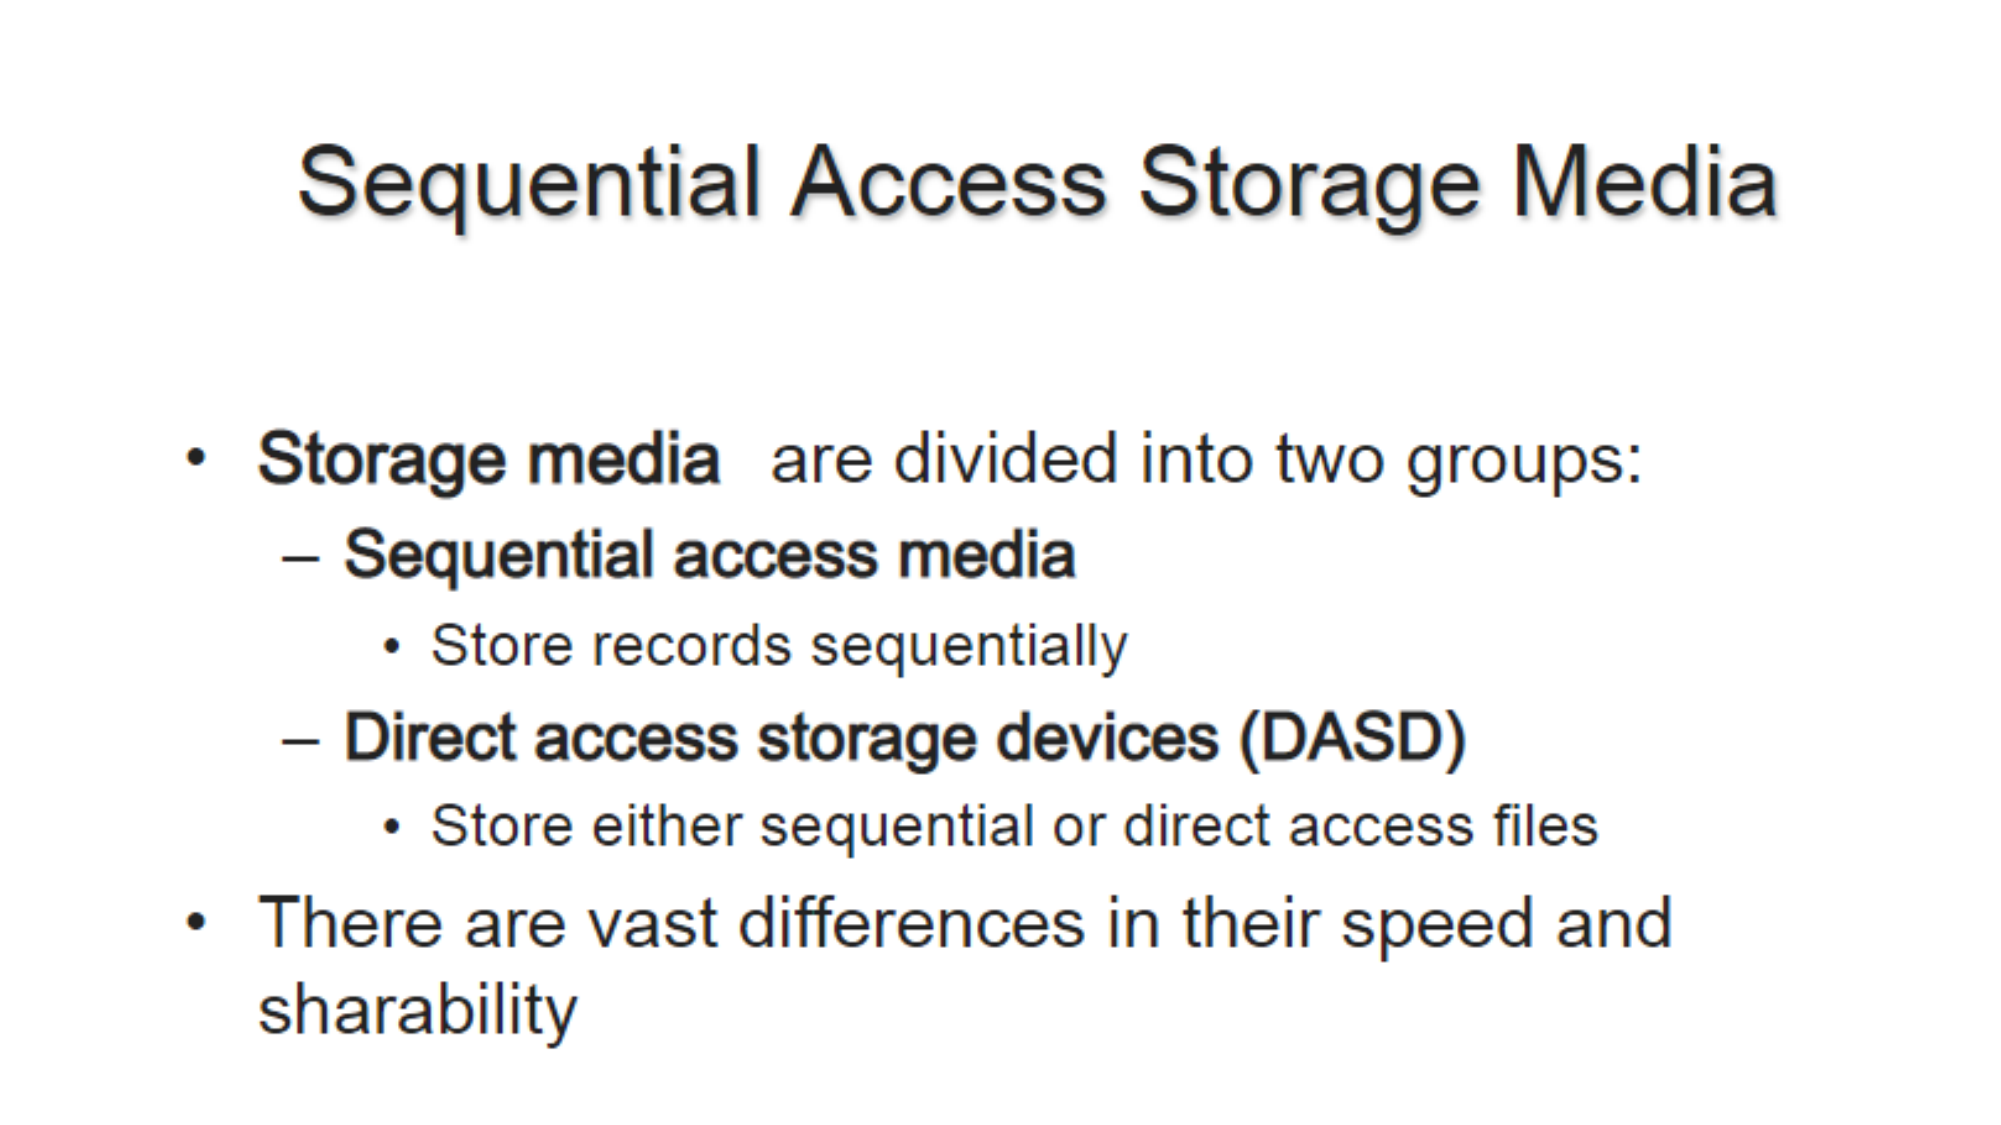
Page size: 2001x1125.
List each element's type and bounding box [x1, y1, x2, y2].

picture [102, 99, 1898, 1060]
